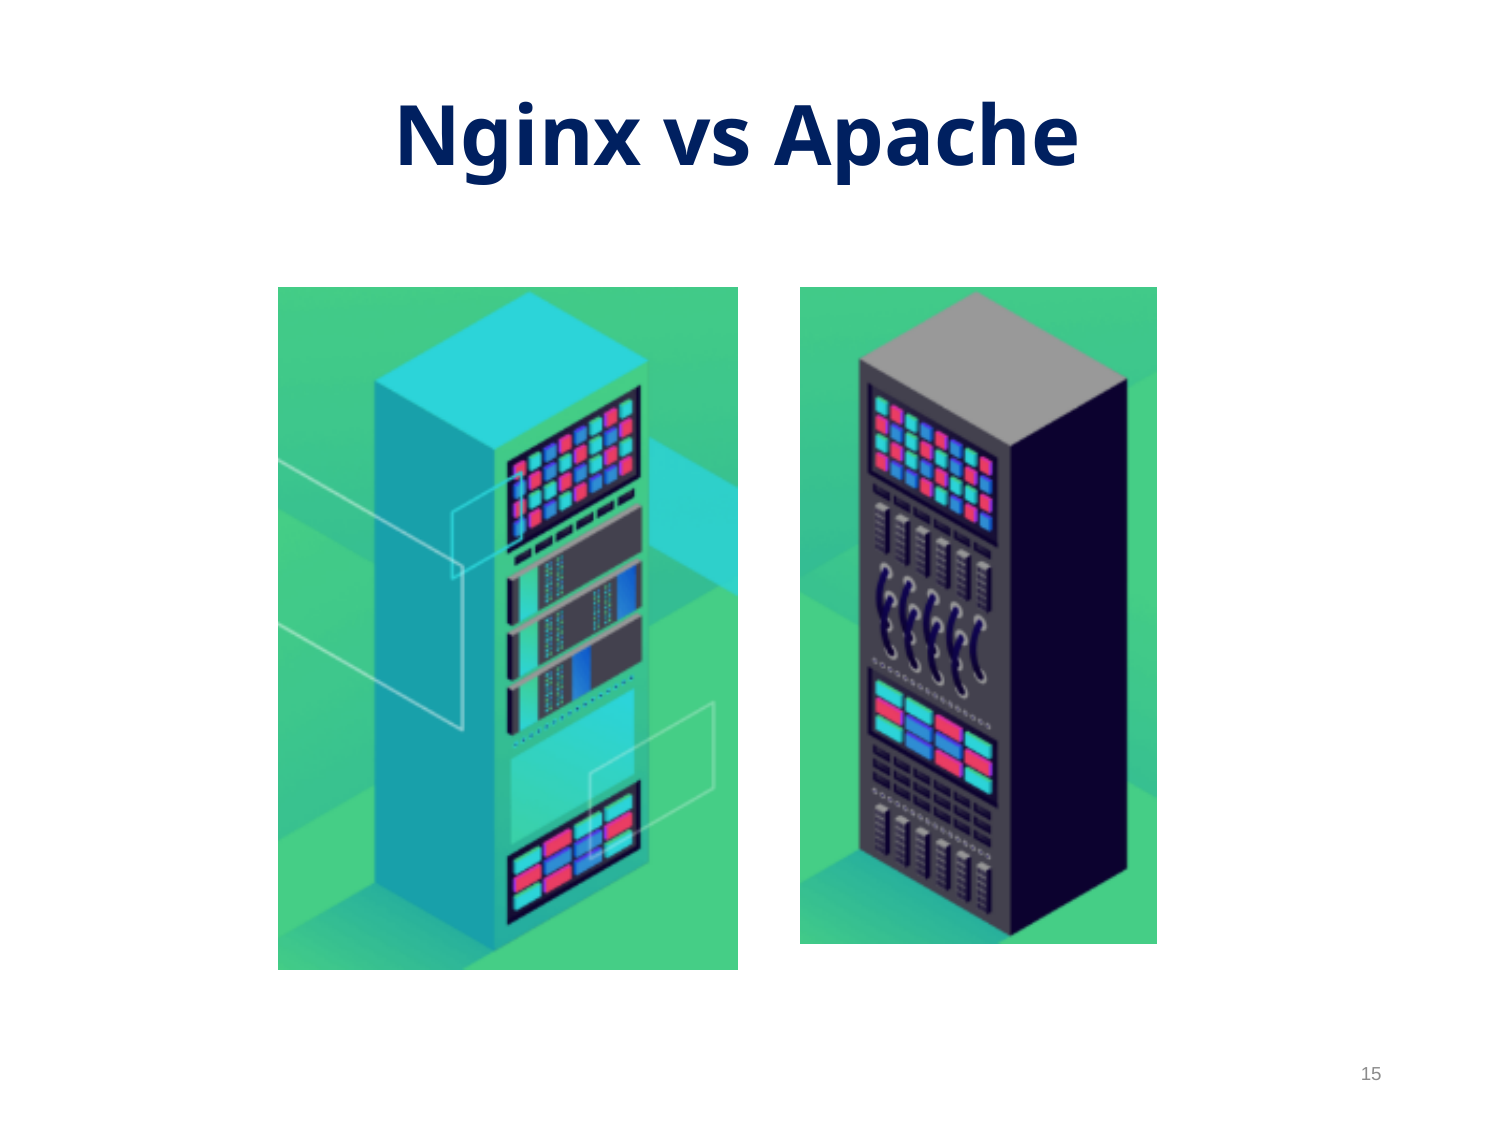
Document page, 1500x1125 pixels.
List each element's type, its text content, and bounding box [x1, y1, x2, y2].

picture [278, 287, 738, 970]
text_box Nginx vs Apache [24, 75, 1450, 190]
picture [799, 287, 1157, 944]
slide_number 15 [1059, 1042, 1397, 1103]
